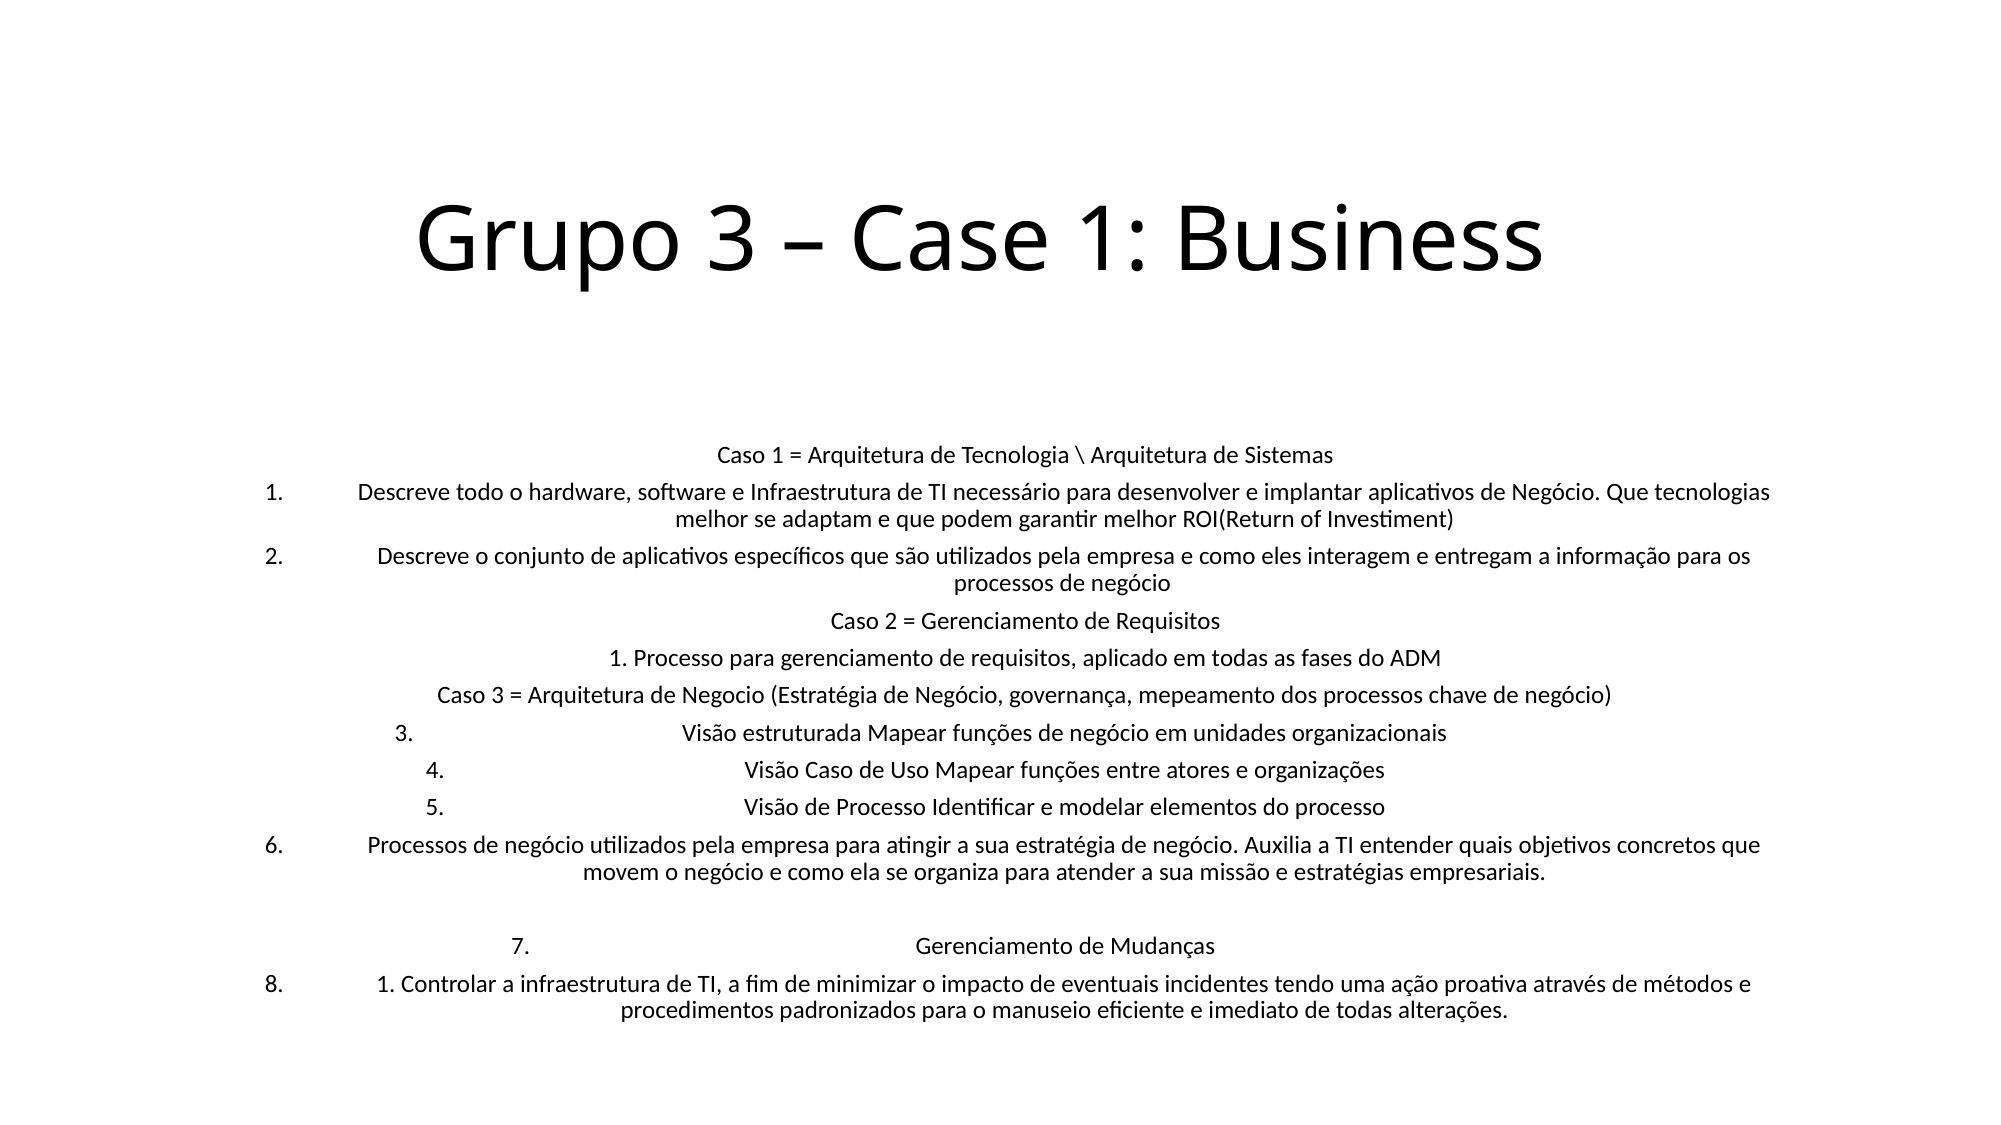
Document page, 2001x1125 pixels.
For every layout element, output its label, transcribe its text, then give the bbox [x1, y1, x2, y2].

title Grupo 3 – Case 1: Business [249, 184, 1712, 298]
subtitle Caso 1 = Arquitetura de Tecnologia \ Arquitetura de Sistemas Descreve todo o hardware, software e Infraestrutura de TI necessário para desenvolver e implantar aplicativos de Negócio. Que tecnologias melhor se adaptam e que podem garantir melhor ROI(Return of Investiment) Descreve o conjunto de aplicativos específicos que são utilizados pela empresa e como eles interagem e entregam a informação para os processos de negócio Caso 2 = Gerenciamento de Requisitos 1. Processo para gerenciamento de requisitos, aplicado em todas as fases do ADM Caso 3 = Arquitetura de Negocio (Estratégia de Negócio, governança, mepeamento dos processos chave de negócio) Visão estruturada Mapear funções de negócio em unidades organizacionais Visão Caso de Uso Mapear funções entre atores e organizações Visão de Processo Identificar e modelar elementos do processo Processos de negócio utilizados pela empresa para atingir a sua estratégia de negócio. Auxilia a TI entender quais objetivos concretos que movem o negócio e como ela se organiza para atender a sua missão e estratégias empresariais. Gerenciamento de Mudanças 1. Controlar a infraestrutura de TI, a fim de minimizar o impacto de eventuais incidentes tendo uma ação proativa através de métodos e procedimentos padronizados para o manuseio eficiente e imediato de todas alterações. [249, 356, 1803, 1034]
